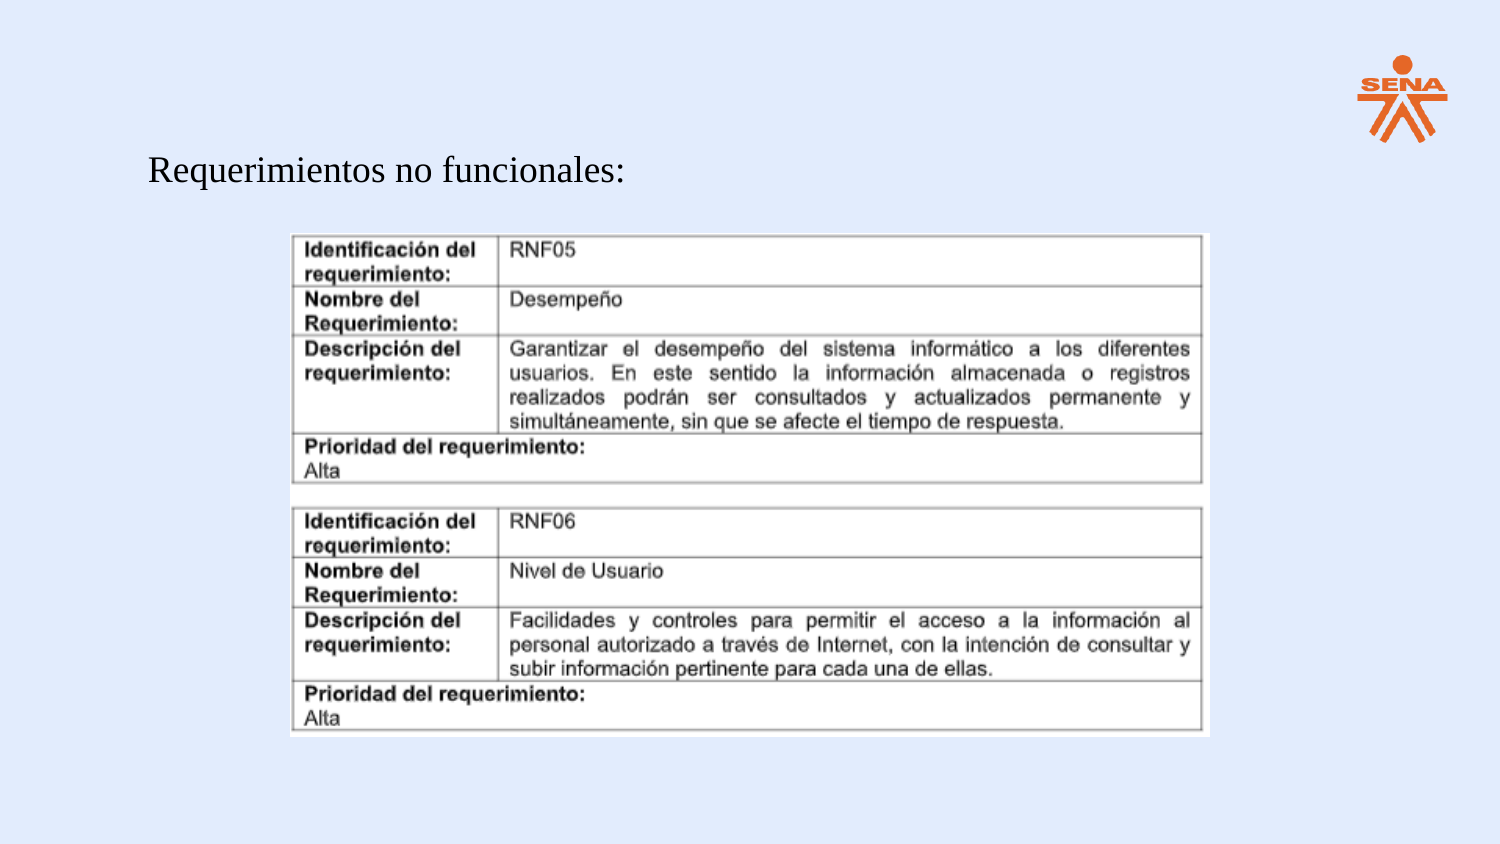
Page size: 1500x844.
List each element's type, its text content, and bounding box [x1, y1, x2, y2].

picture [0, 0, 1500, 844]
text_box Requerimientos no funcionales: [133, 138, 642, 198]
